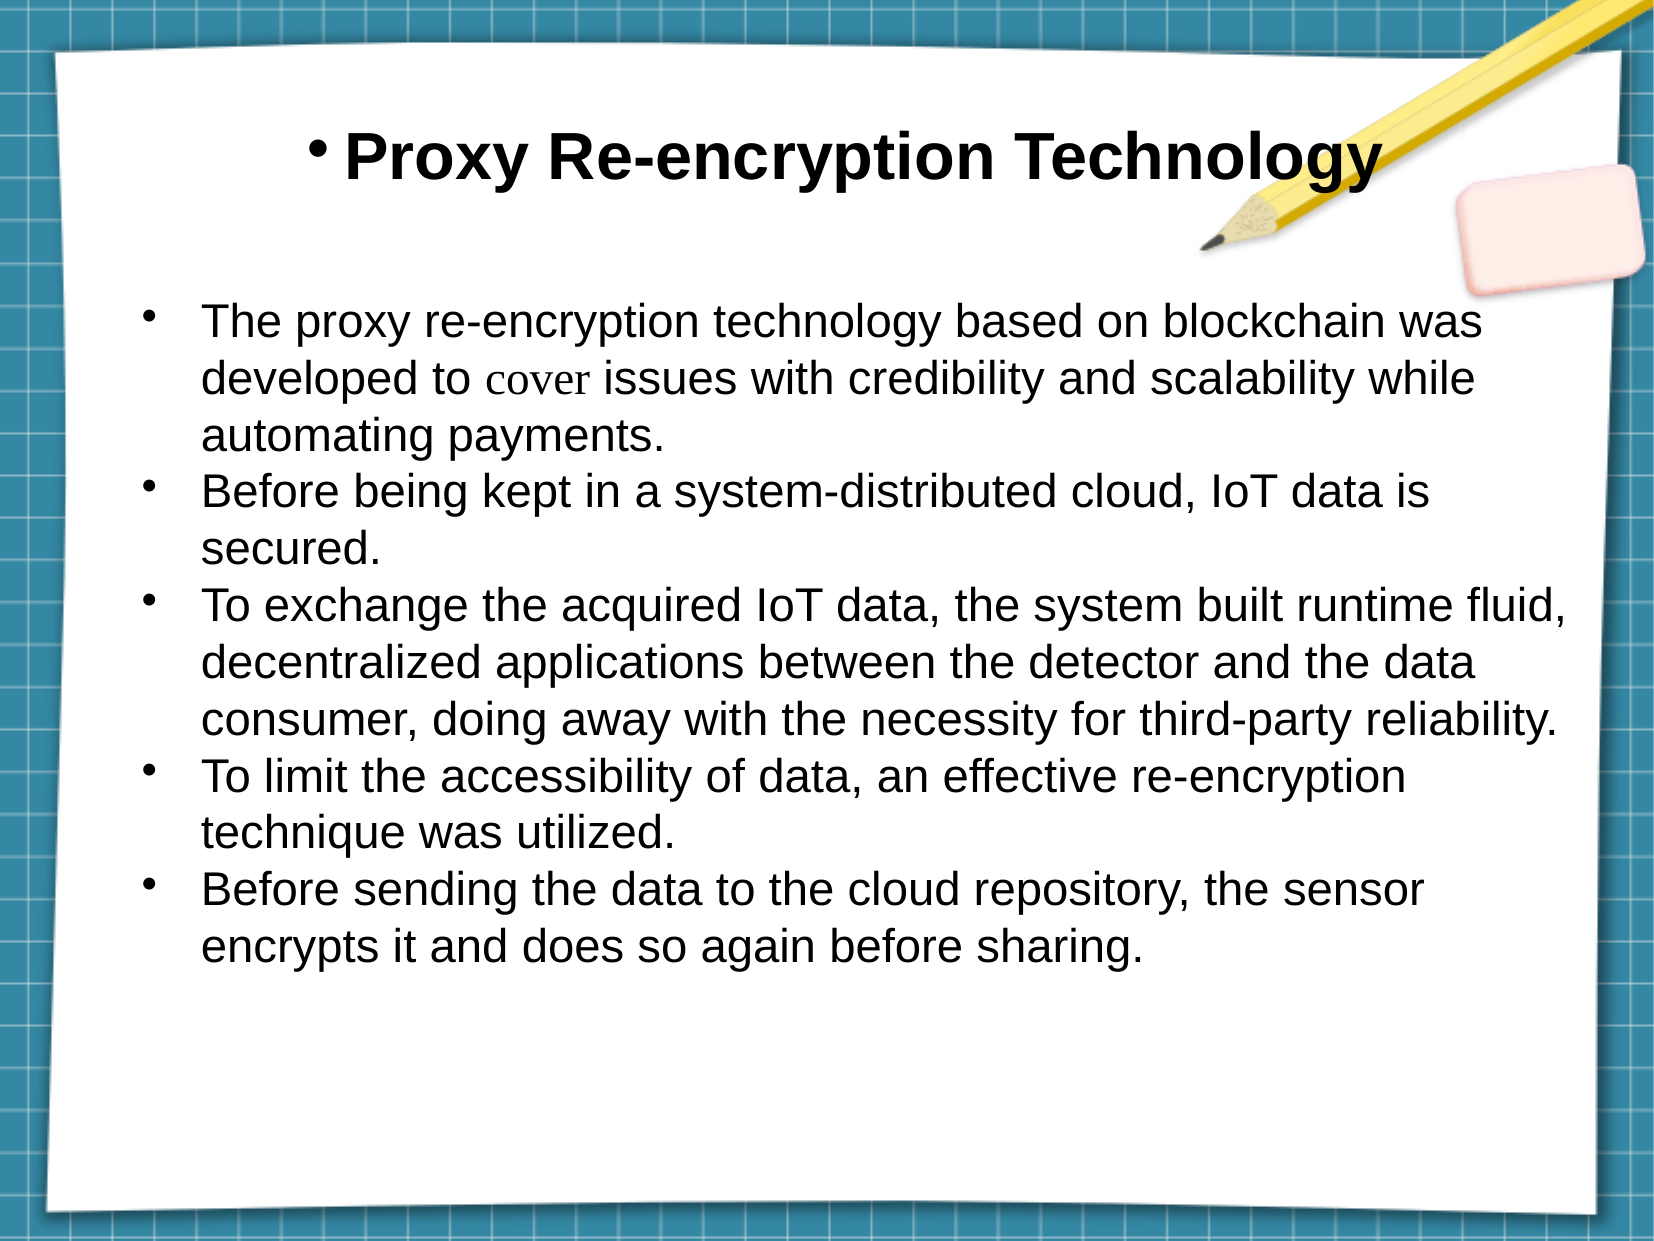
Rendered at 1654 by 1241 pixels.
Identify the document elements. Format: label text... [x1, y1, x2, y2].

text_box The proxy re-encryption technology based on blockchain was developed to cover issues with credibility and scalability while automating payments. Before being kept in a system-distributed cloud, IoT data is secured. To exchange the acquired IoT data, the system built runtime fluid, decentralized applications between the detector and the data consumer, doing away with the necessity for third-party reliability. To limit the accessibility of data, an effective re-encryption technique was utilized. Before sending the data to the cloud repository, the sensor encrypts it and does so again before sharing. [82, 290, 1571, 1010]
picture [0, 0, 1654, 1241]
text_box Proxy Re-encryption Technology [82, 49, 1571, 257]
